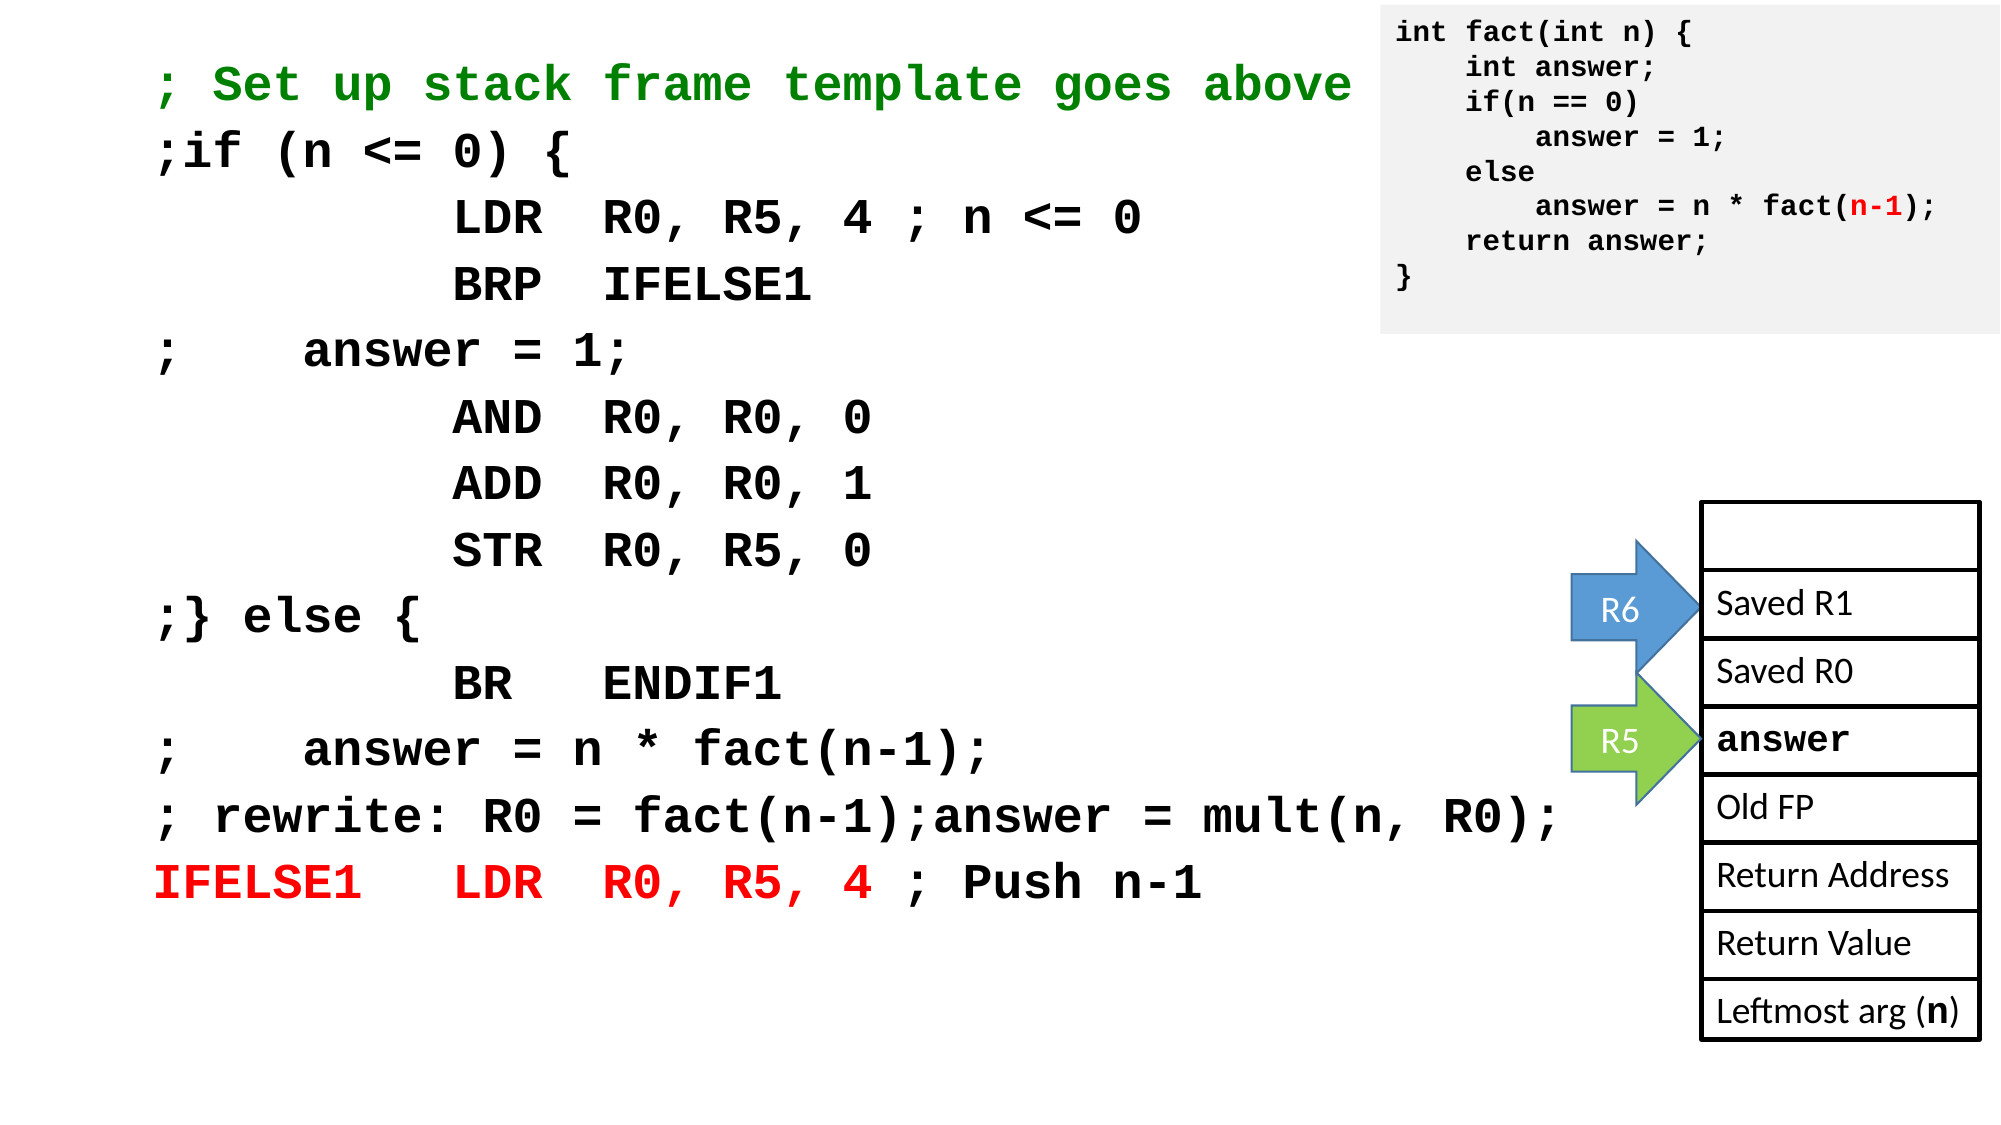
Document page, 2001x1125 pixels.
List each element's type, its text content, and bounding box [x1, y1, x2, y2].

text_box R5 [1570, 669, 1703, 808]
list ; Set up stack frame template goes above ;if (n <= 0) { LDR R0, R5, 4 ; n <= 0 BRP IFELSE1 ; answer = 1; AND R0, R0, 0 ADD R0, R0, 1 STR R0, R5, 0 ;} else { BR ENDIF1 ; answer = n * fact(n-1); ; rewrite: R0 = fact(n-1);answer = mult(n, R0); IFELSE1 LDR R0, R5, 4 ; Push n-1 [137, 50, 1638, 1083]
text_box [1701, 501, 1980, 570]
text_box Return Value [1701, 911, 1980, 980]
text_box Saved R1 [1701, 570, 1980, 639]
text_box int fact(int n) { int answer; if(n == 0) answer = 1; else answer = n * fact(n-1); return answer; } [1380, 4, 2000, 334]
text_box Return Address [1701, 843, 1980, 911]
text_box answer [1701, 707, 1980, 775]
text_box R6 [1570, 538, 1701, 673]
text_box Old FP [1701, 775, 1980, 843]
text_box Leftmost arg (n) [1701, 980, 1980, 1040]
text_box Saved R0 [1701, 639, 1980, 707]
